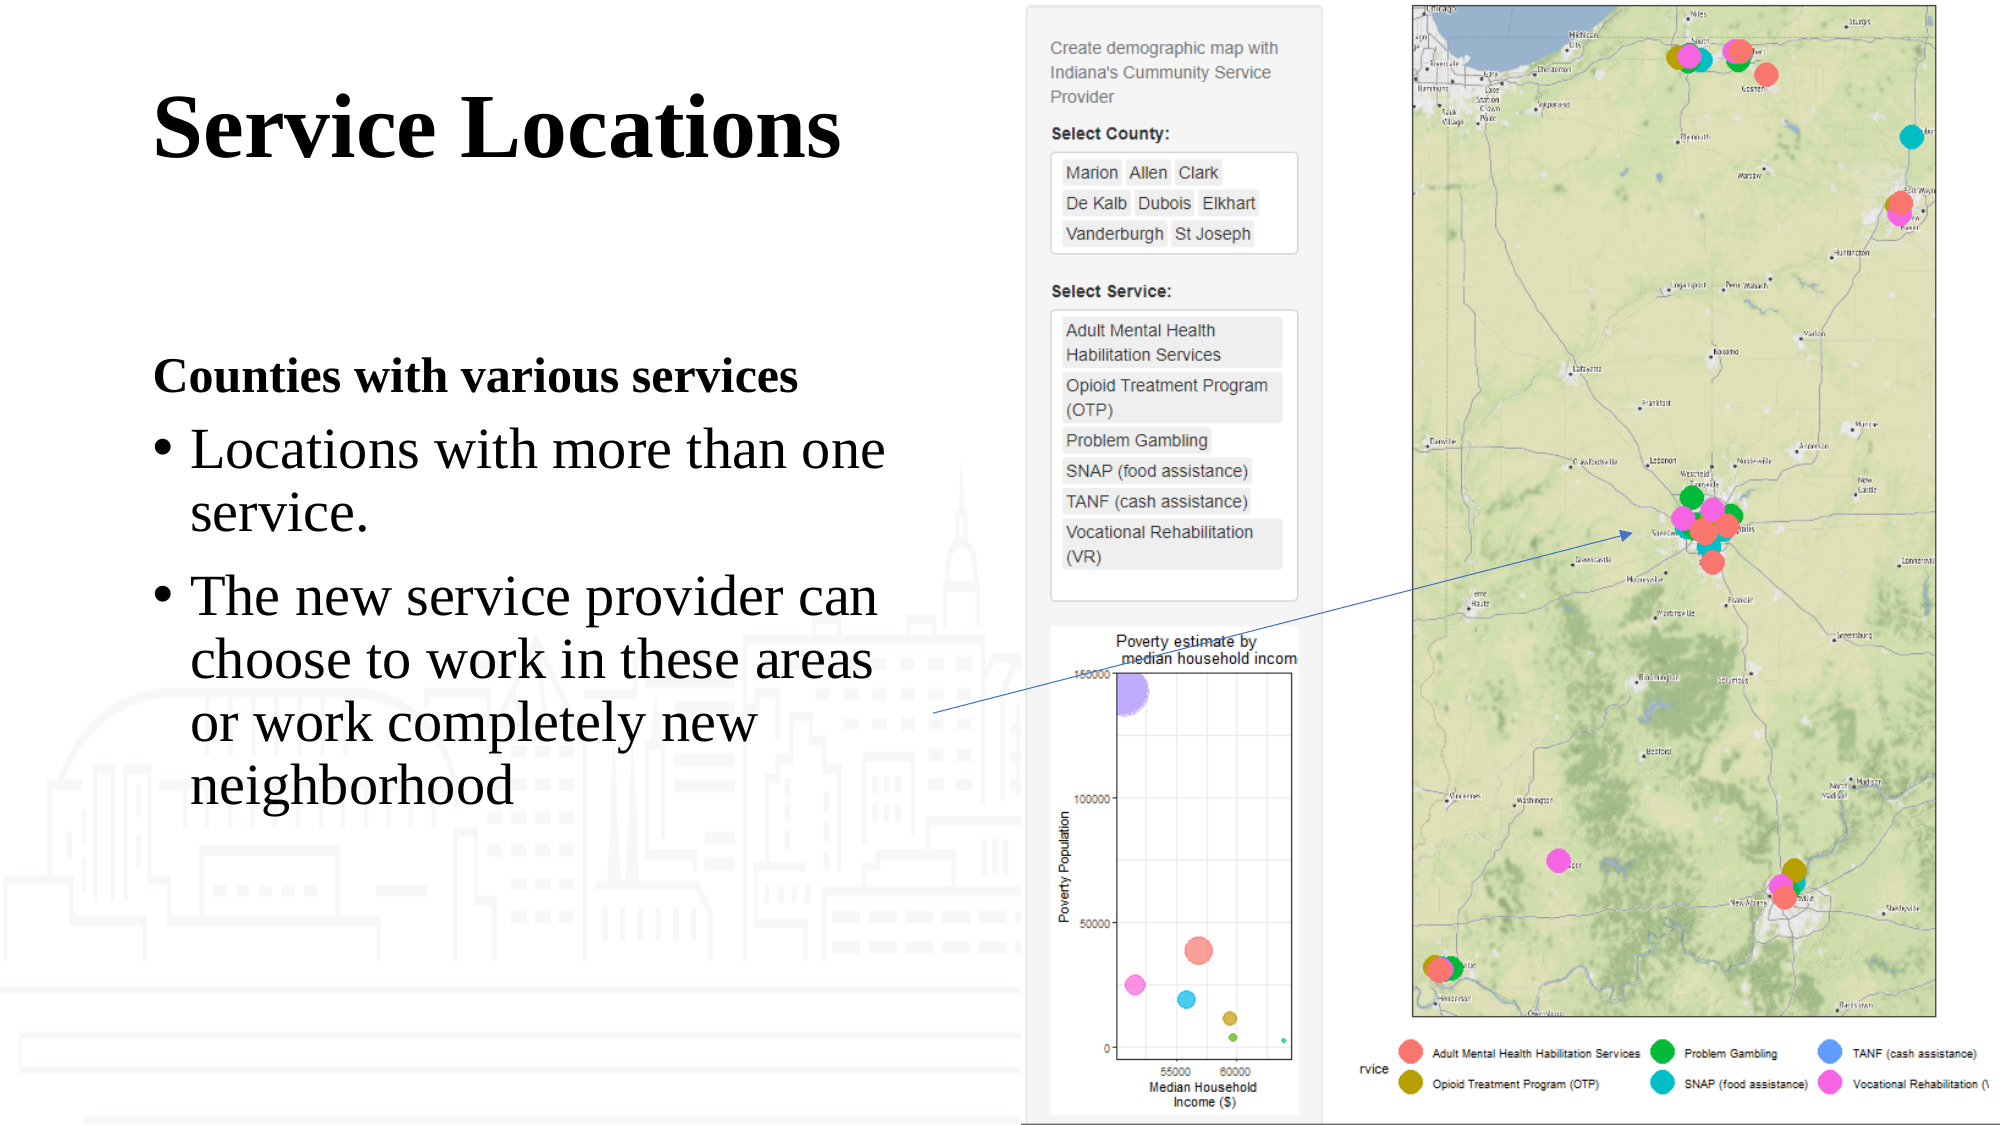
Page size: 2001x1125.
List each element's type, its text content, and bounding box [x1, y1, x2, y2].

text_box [932, 532, 1633, 714]
title Service Locations [137, 59, 934, 196]
list Counties with various services [137, 275, 934, 410]
list Locations with more than one service. The new service provider can choose to work in these areas or work completely new neighborhood [137, 410, 934, 1016]
picture [1021, 0, 2000, 1125]
